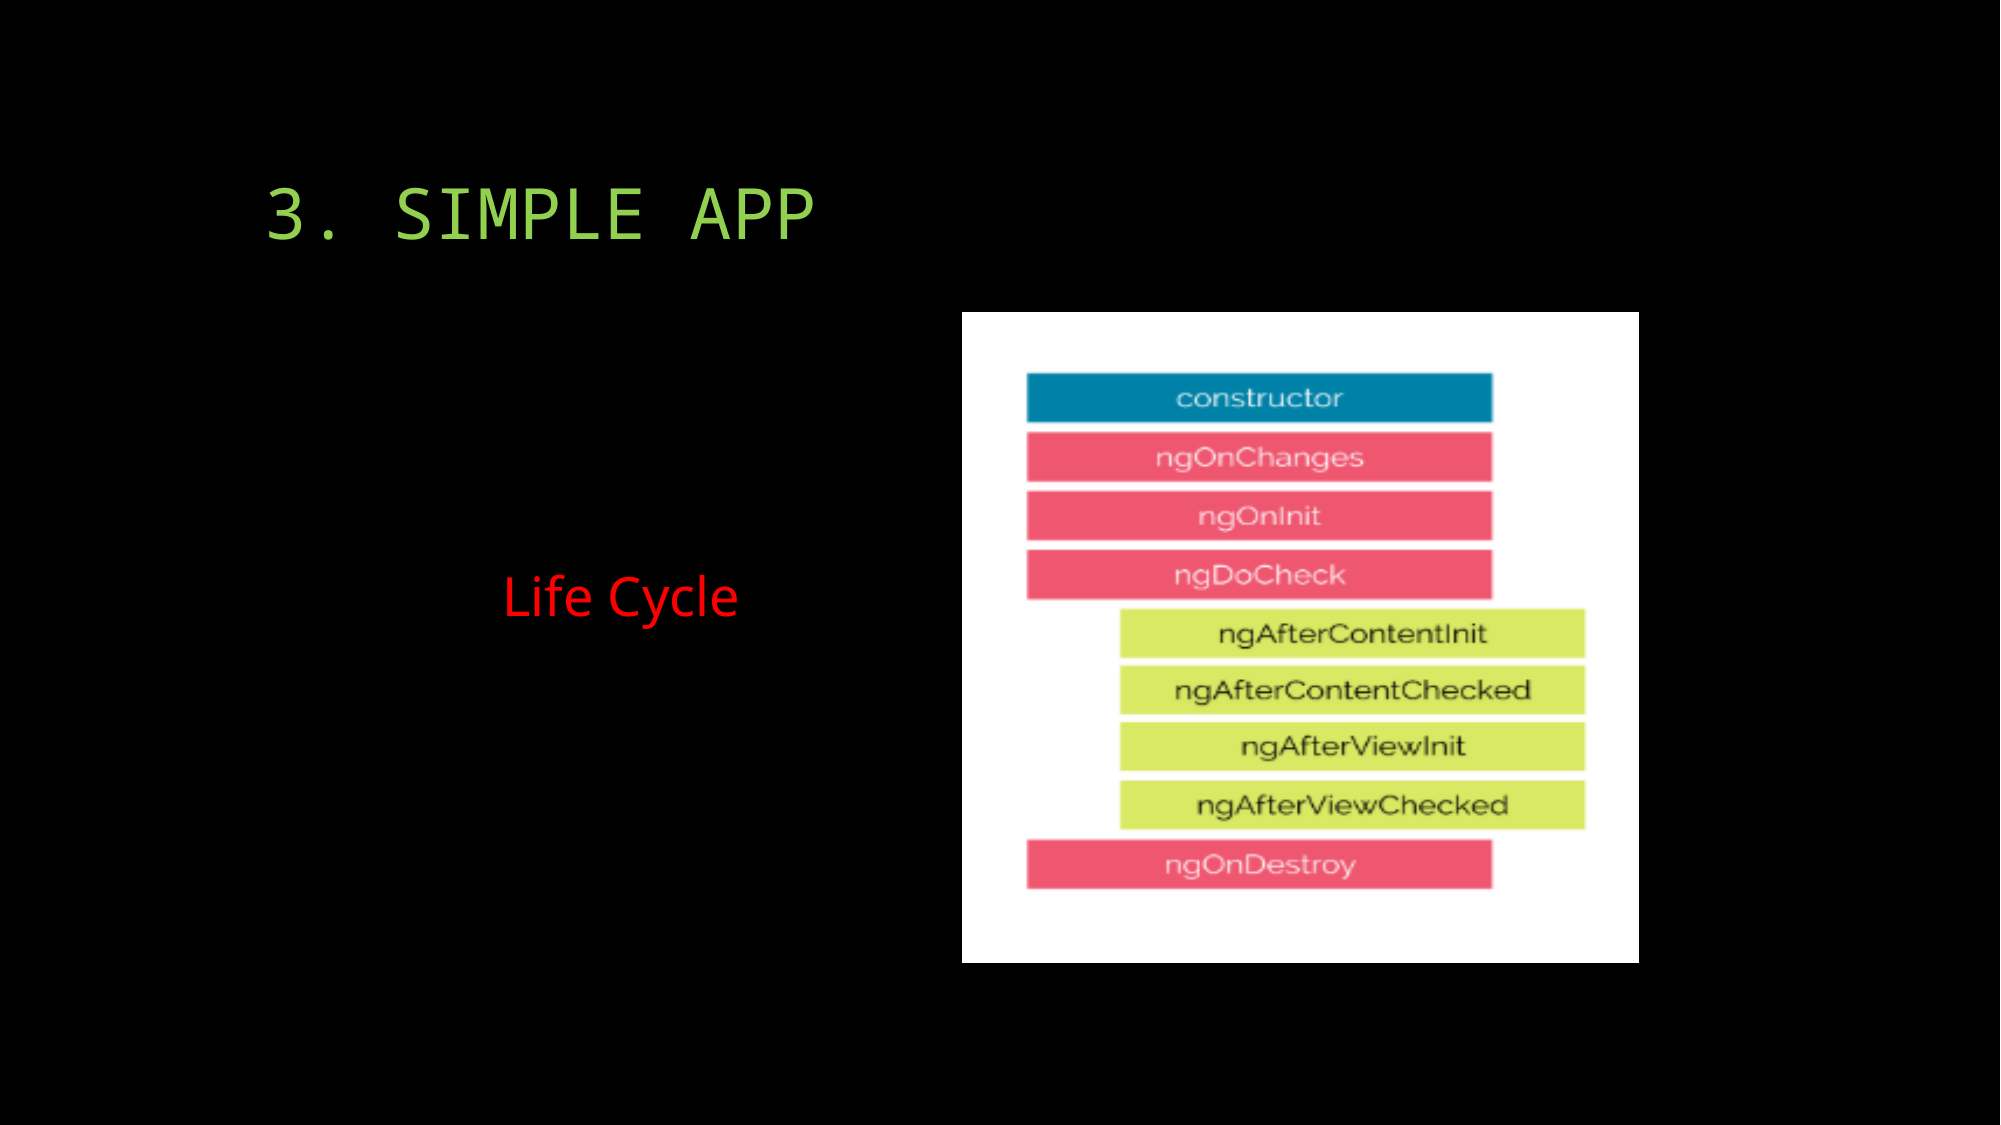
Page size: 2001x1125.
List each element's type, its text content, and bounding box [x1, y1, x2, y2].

title 3. SIMPLE APP [249, 75, 1750, 263]
text_box Life Cycle [487, 554, 913, 635]
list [962, 312, 1639, 963]
